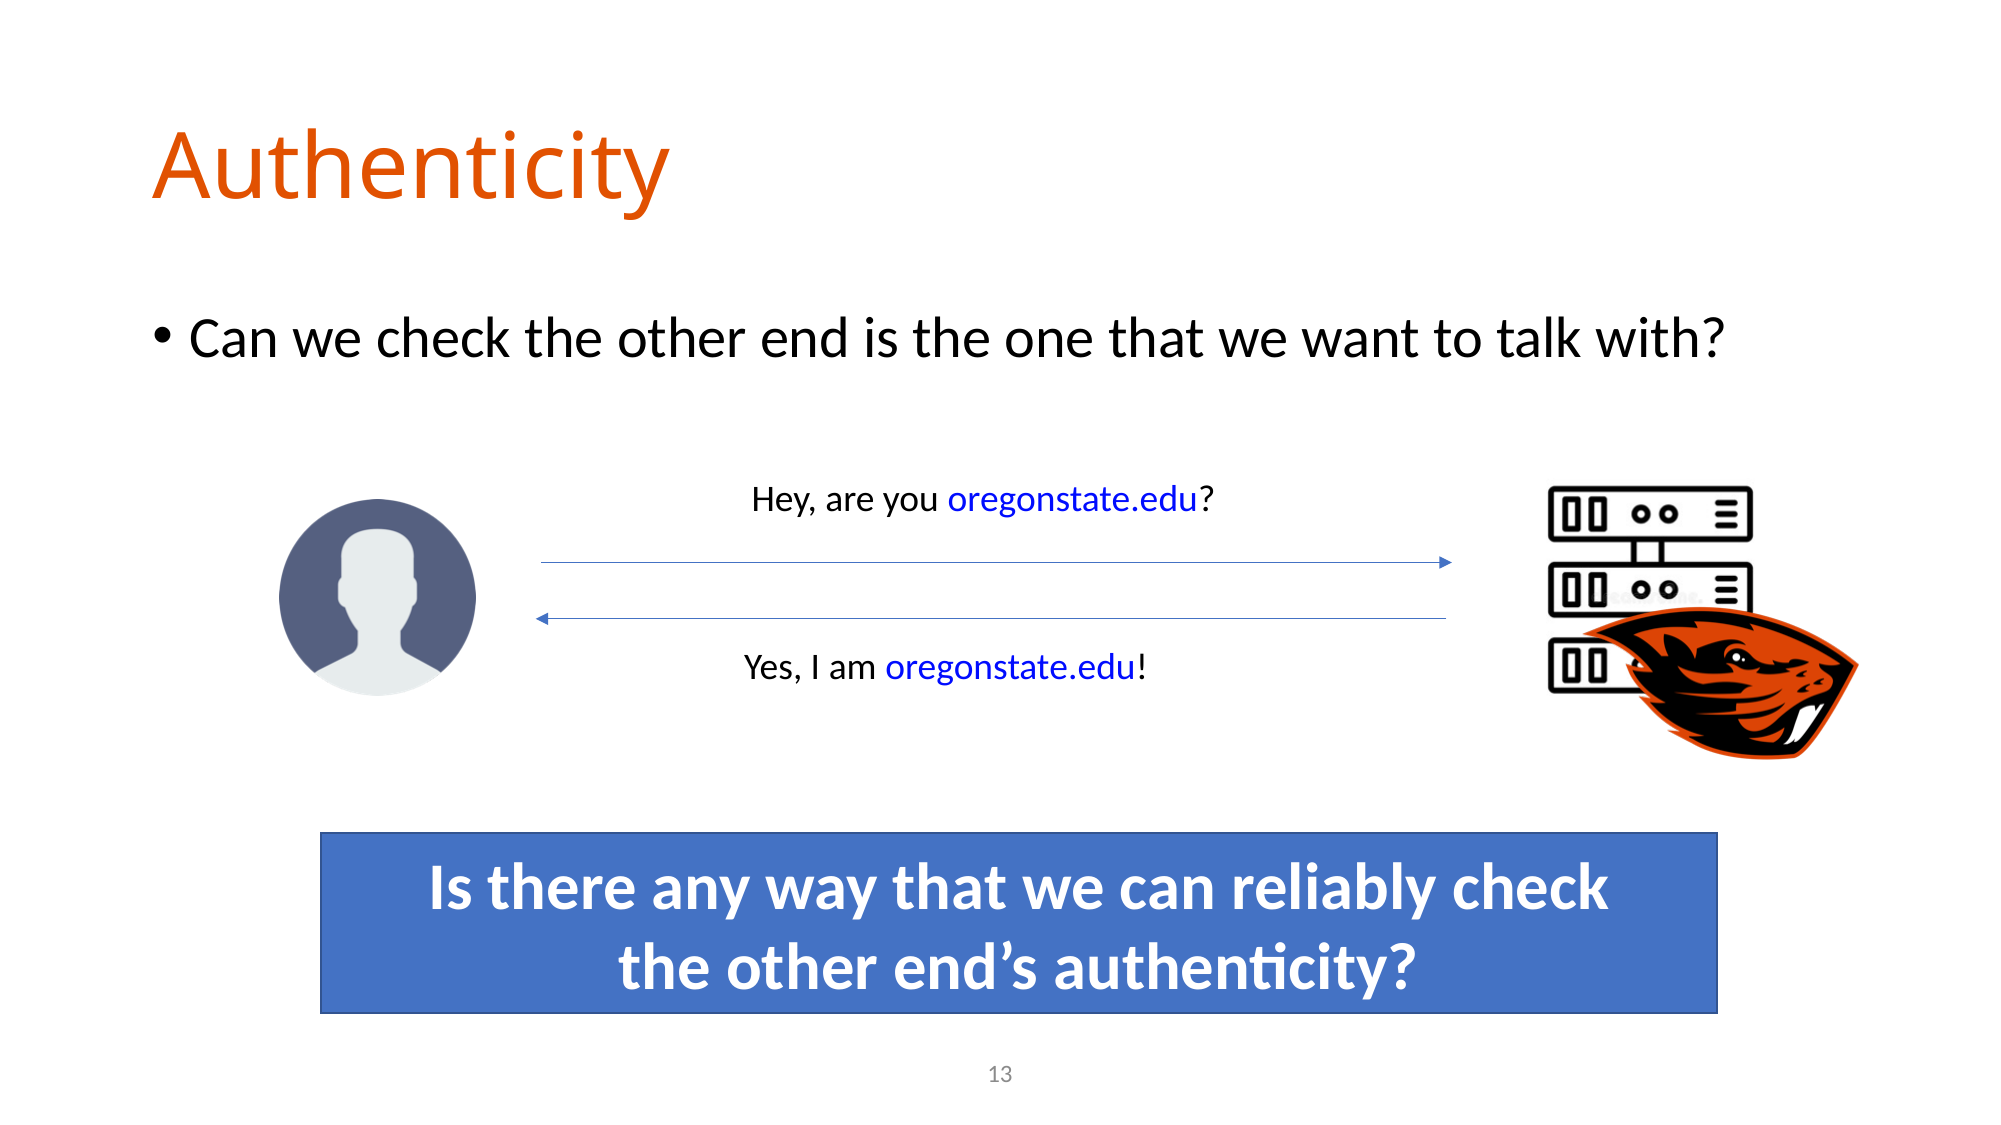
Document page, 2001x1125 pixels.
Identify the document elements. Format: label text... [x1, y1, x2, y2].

title Authenticity [137, 59, 1863, 278]
slide_number 13 [774, 1042, 1225, 1103]
list Can we check the other end is the one that we want to talk with? [137, 299, 1863, 421]
picture [1506, 446, 1864, 764]
text_box Yes, I am oregonstate.edu! [729, 634, 1164, 695]
text_box Is there any way that we can reliably check the other end’s authenticity? [320, 832, 1718, 1014]
picture [279, 499, 476, 696]
text_box Hey, are you oregonstate.edu? [736, 466, 1231, 527]
